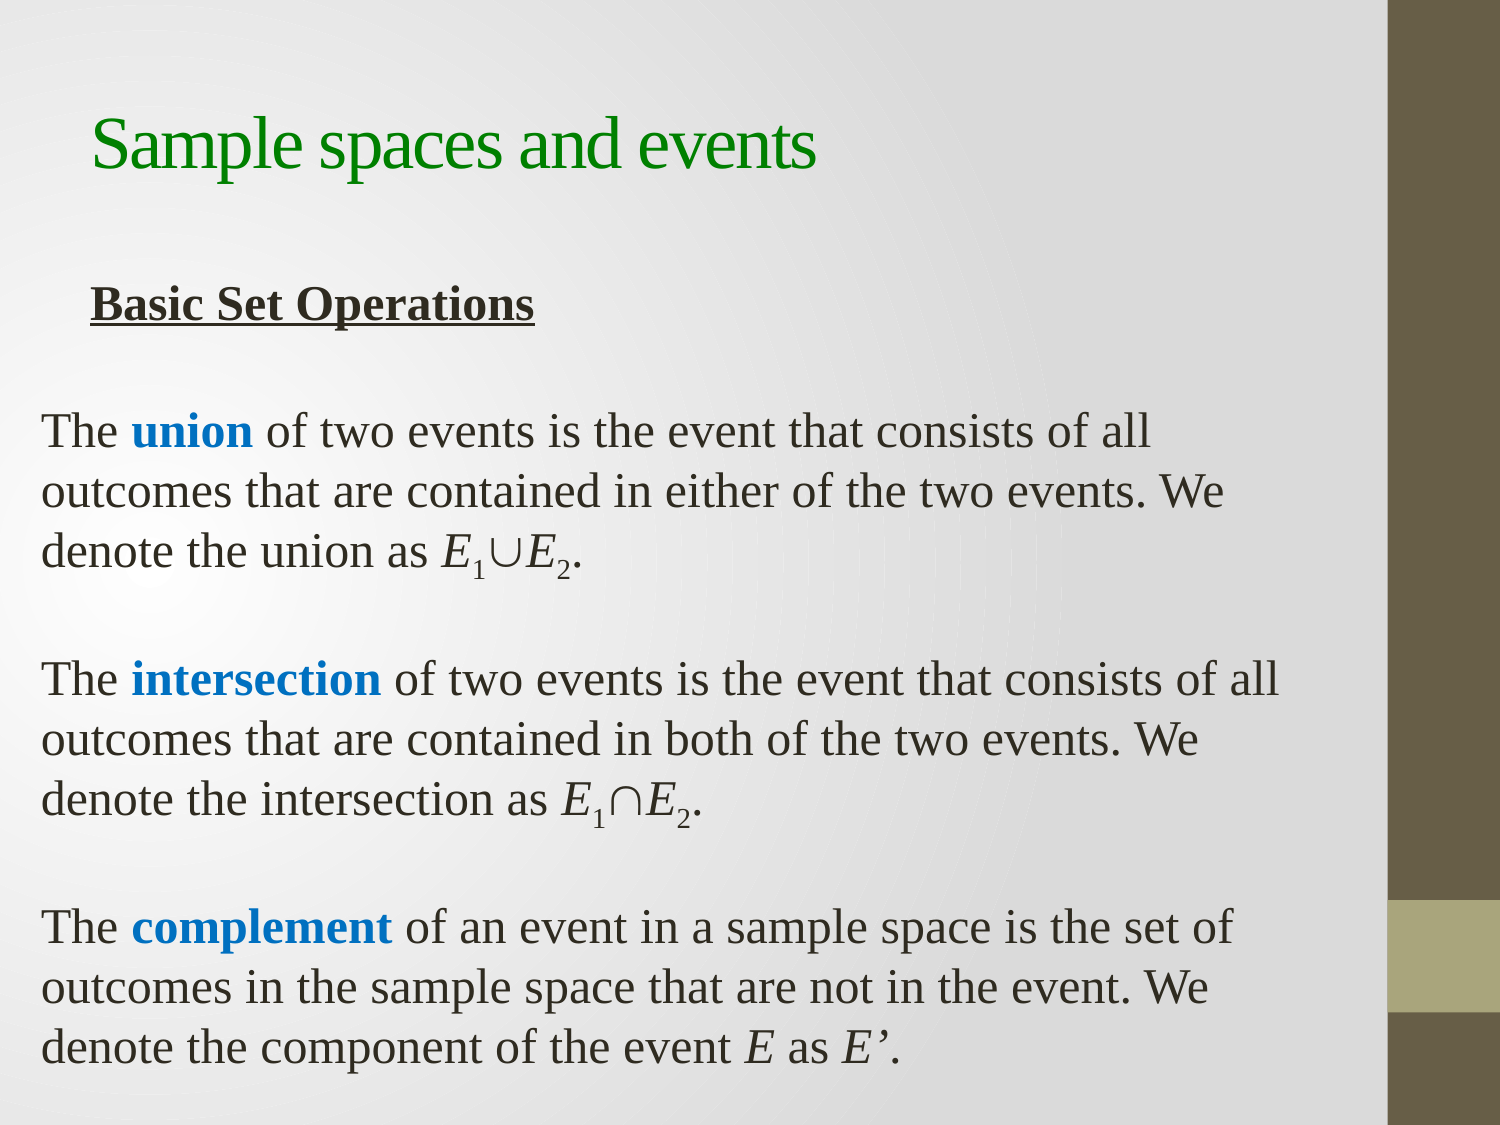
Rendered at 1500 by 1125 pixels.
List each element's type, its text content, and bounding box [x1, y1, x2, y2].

text_box The union of two events is the event that consists of all outcomes that are contained in either of the two events. We denote the union as E1E2. The intersection of two events is the event that consists of all outcomes that are contained in both of the two events. We denote the intersection as E1E2. The complement of an event in a sample space is the set of outcomes in the sample space that are not in the event. We denote the component of the event E as E’. [26, 389, 1331, 1082]
title Sample spaces and events [75, 45, 1325, 233]
list Basic Set Operations [75, 262, 554, 389]
